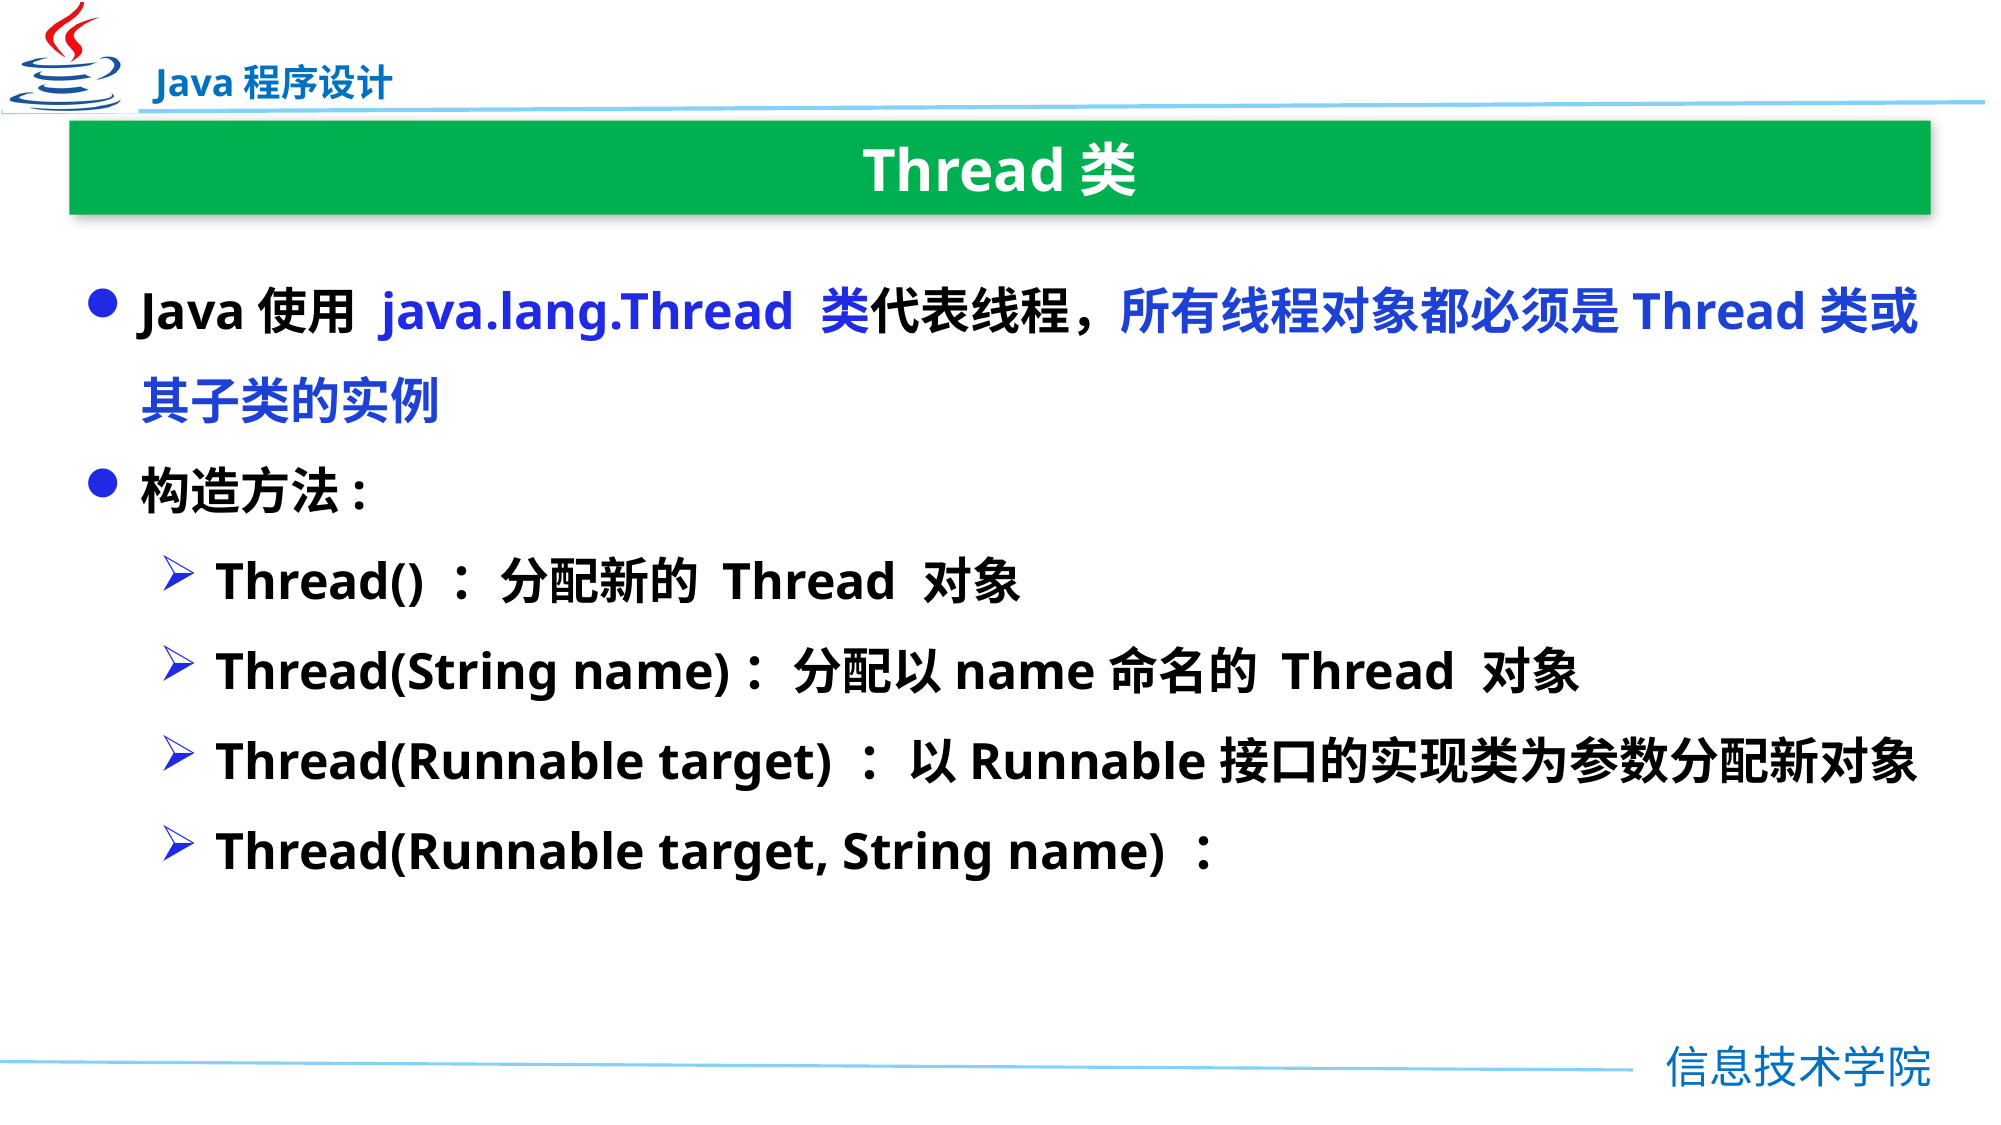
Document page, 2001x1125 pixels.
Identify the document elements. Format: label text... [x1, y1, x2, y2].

text_box Java使用 java.lang.Thread 类代表线程，所有线程对象都必须是Thread类或其子类的实例 构造方法: Thread() ：分配新的 Thread 对象 Thread(String name)：分配以name命名的 Thread 对象 Thread(Runnable target) ：以Runnable接口的实现类为参数分配新对象 Thread(Runnable target, String name) ： [69, 242, 1956, 887]
picture [2, 2, 139, 113]
text_box Thread类 [69, 120, 1931, 215]
